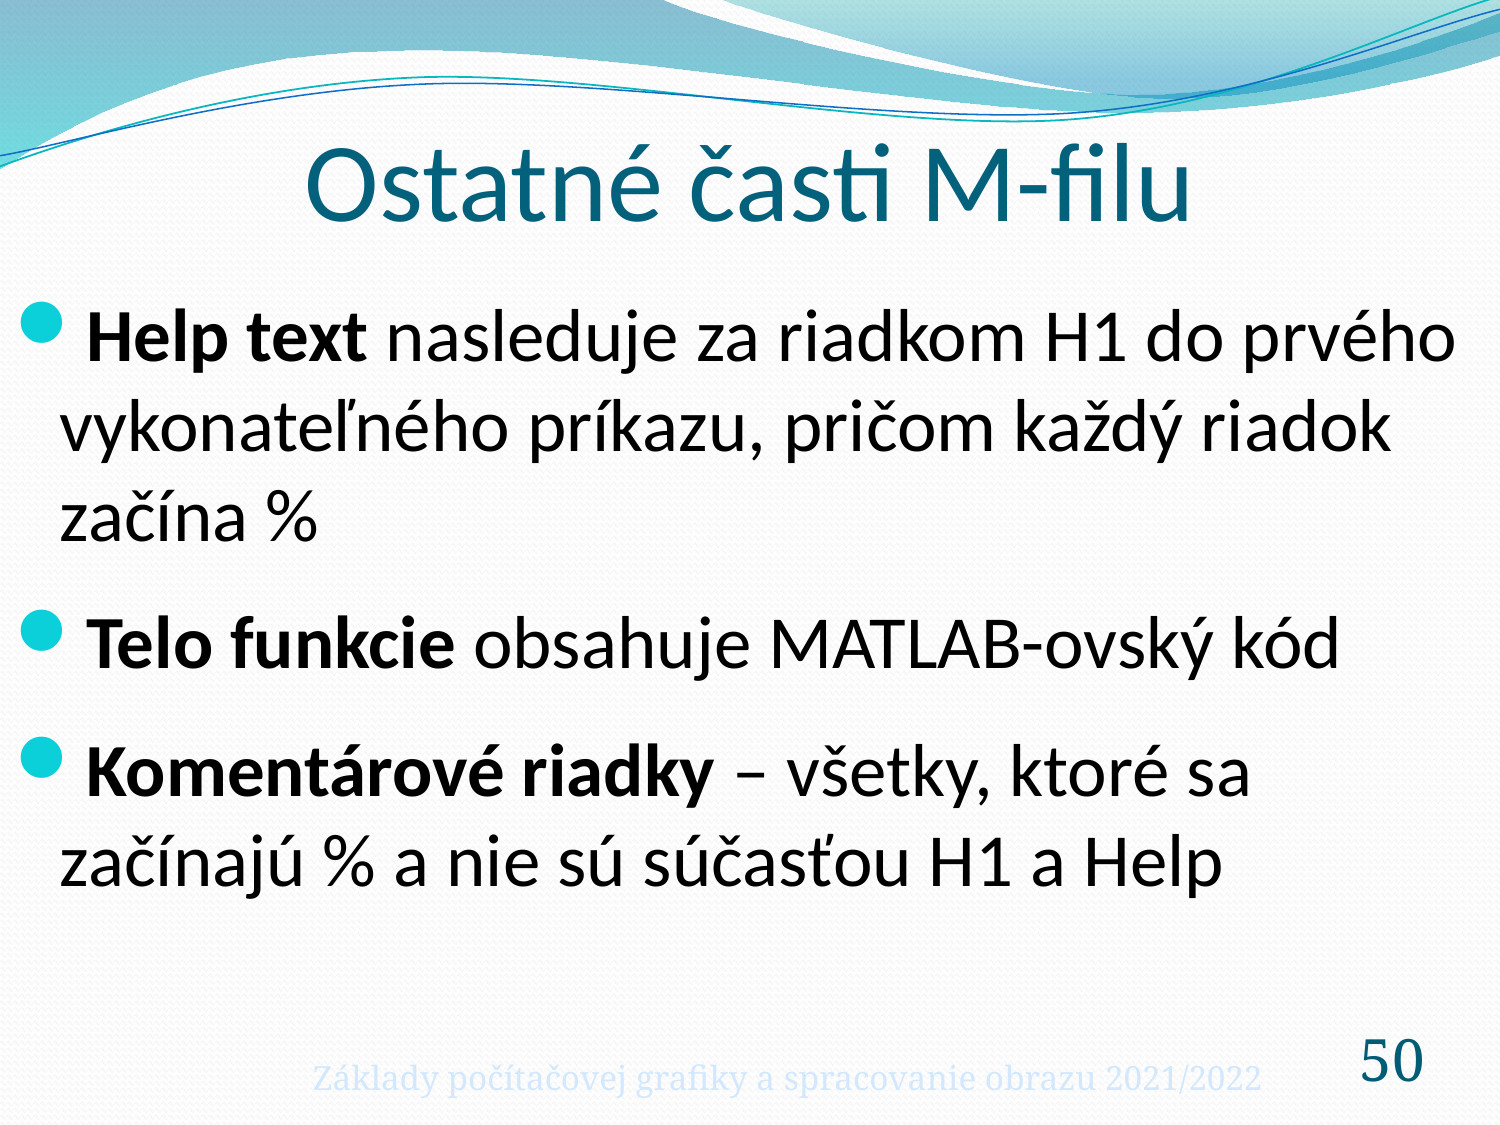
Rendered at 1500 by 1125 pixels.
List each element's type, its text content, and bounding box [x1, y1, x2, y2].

title Ostatné časti M-filu [0, 66, 1500, 244]
slide_number 50 [1299, 1042, 1425, 1103]
list Help text nasleduje za riadkom H1 do prvého vykonateľného príkazu, pričom každý riadok začína % Telo funkcie obsahuje MATLAB-ovský kód Komentárové riadky – všetky, ktoré sa začínajú % a nie sú súčasťou H1 a Help [0, 278, 1500, 1038]
footer Základy počítačovej grafiky a spracovanie obrazu 2021/2022 [312, 1042, 1270, 1103]
